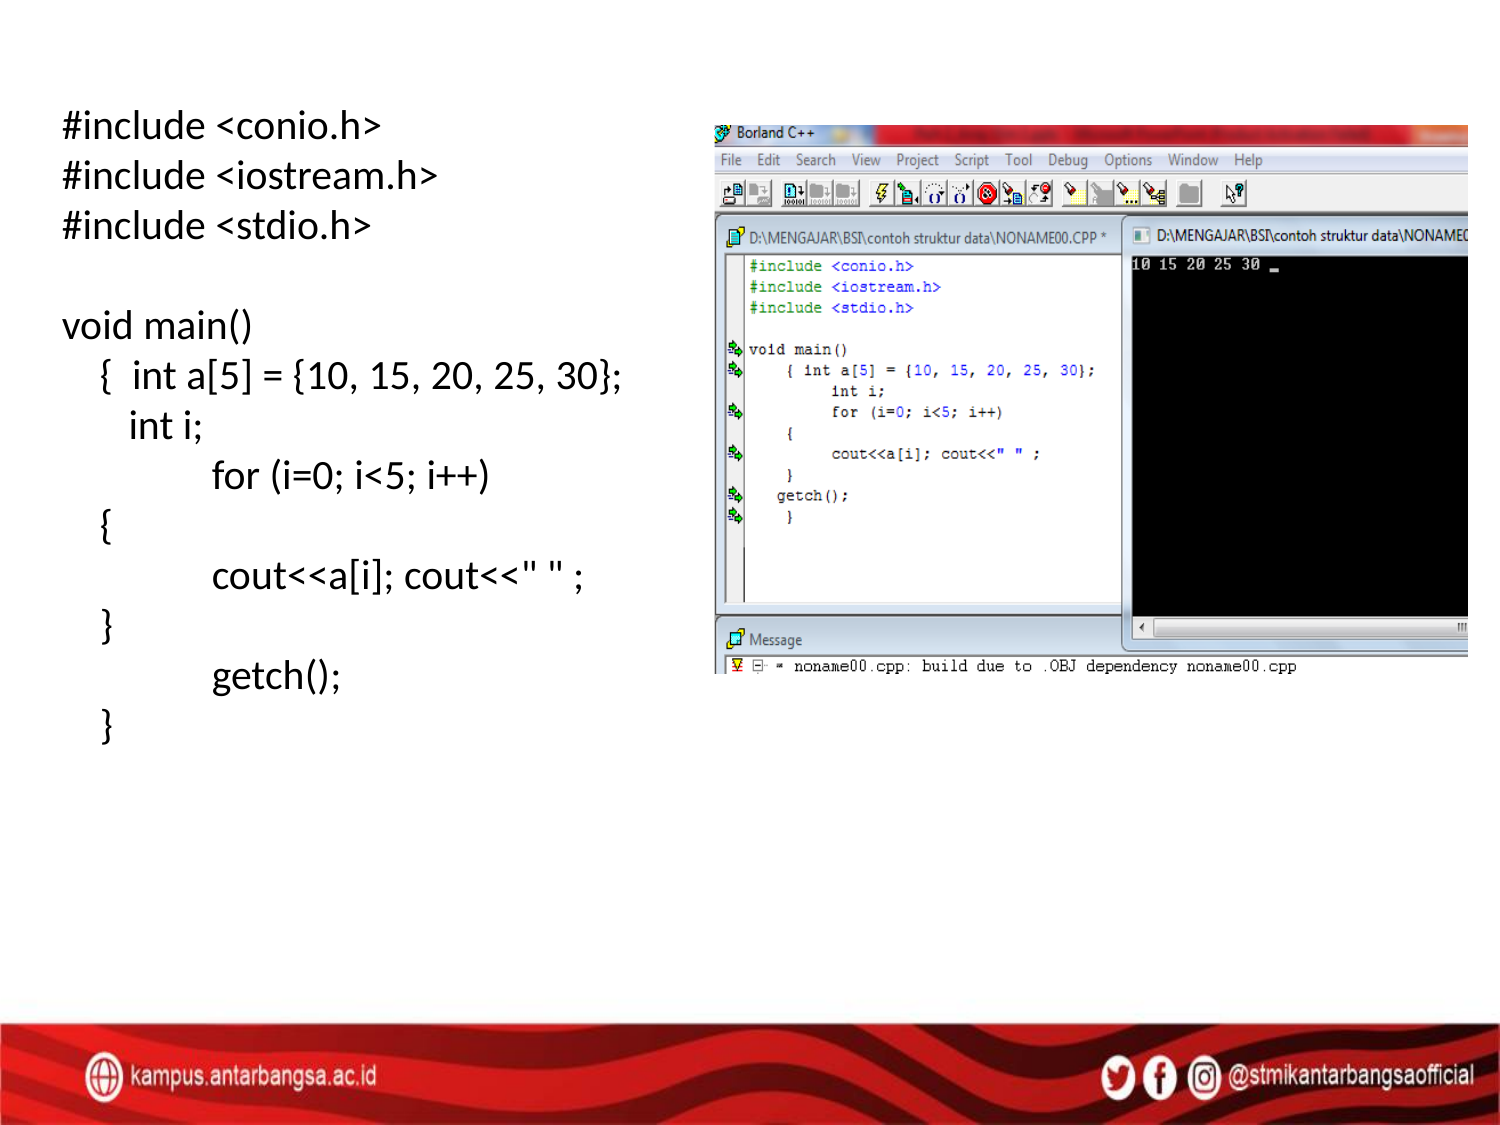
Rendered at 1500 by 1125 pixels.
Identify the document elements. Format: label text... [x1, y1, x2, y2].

picture [0, 0, 1500, 1125]
text_box #include <conio.h> #include <iostream.h> #include <stdio.h> void main() { int a[5] = {10, 15, 20, 25, 30}; int i; for (i=0; i<5; i++) { cout<<a[i]; cout<<" " ; } getch(); } [47, 90, 739, 755]
